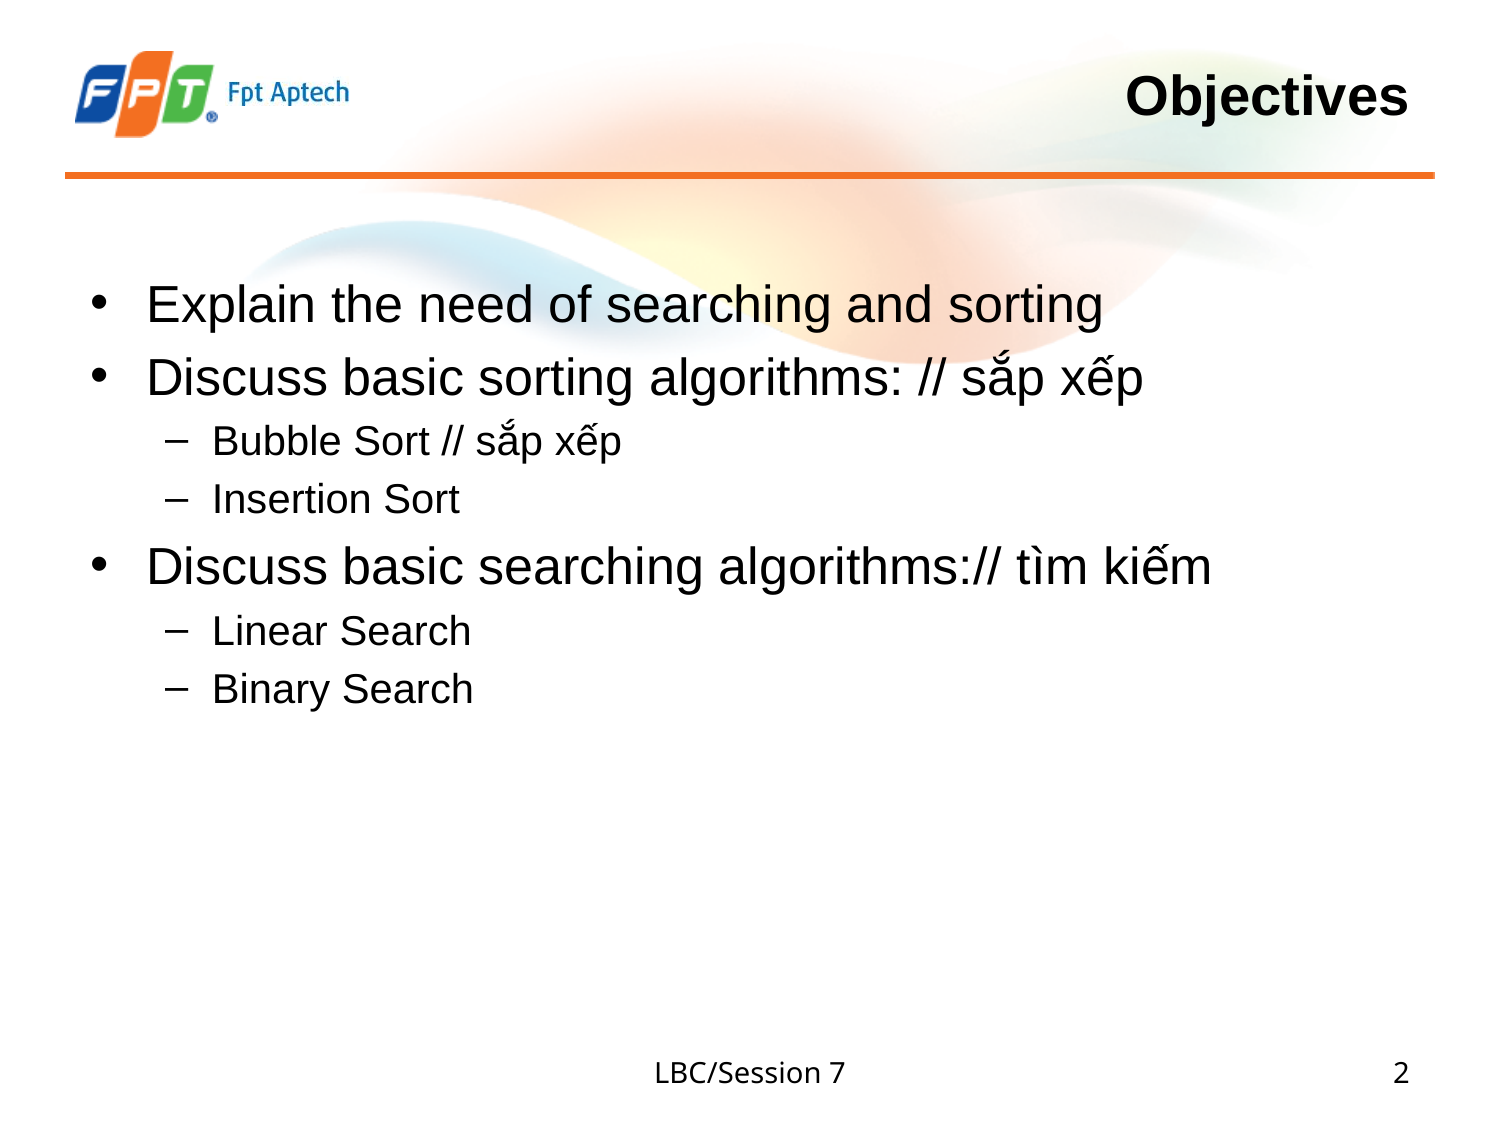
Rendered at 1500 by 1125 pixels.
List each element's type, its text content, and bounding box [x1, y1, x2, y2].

text_box LBC/Session 7 [512, 1046, 988, 1125]
picture [75, 51, 218, 138]
text_box [1074, 1046, 1425, 1125]
picture [65, 0, 1435, 262]
title Objectives [437, 24, 1425, 161]
list Explain the need of searching and sorting Discuss basic sorting algorithms: // sắp xếp Bubble Sort // sắp xếp Insertion Sort Discuss basic searching algorithms:// tìm kiếm Linear Search Binary Search [75, 262, 1425, 1005]
